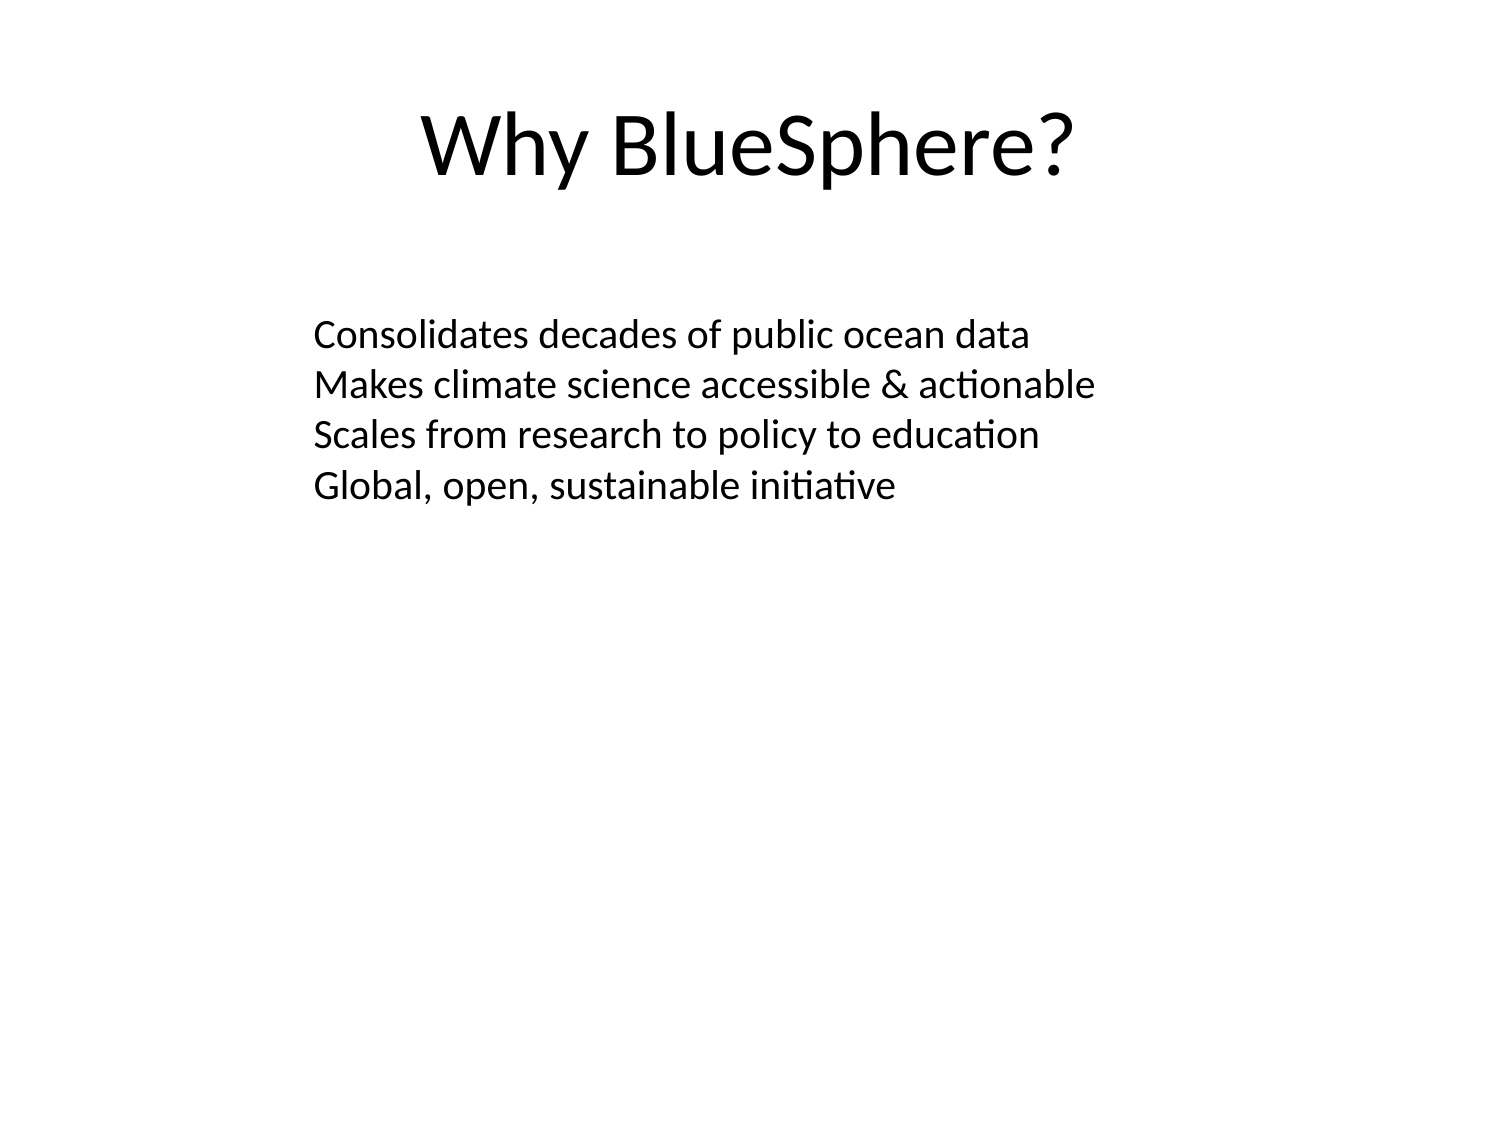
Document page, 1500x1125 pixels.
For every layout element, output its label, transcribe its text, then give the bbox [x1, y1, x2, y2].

title Why BlueSphere? [75, 45, 1425, 233]
text_box Consolidates decades of public ocean data Makes climate science accessible & actionable Scales from research to policy to education Global, open, sustainable initiative [298, 254, 1112, 515]
